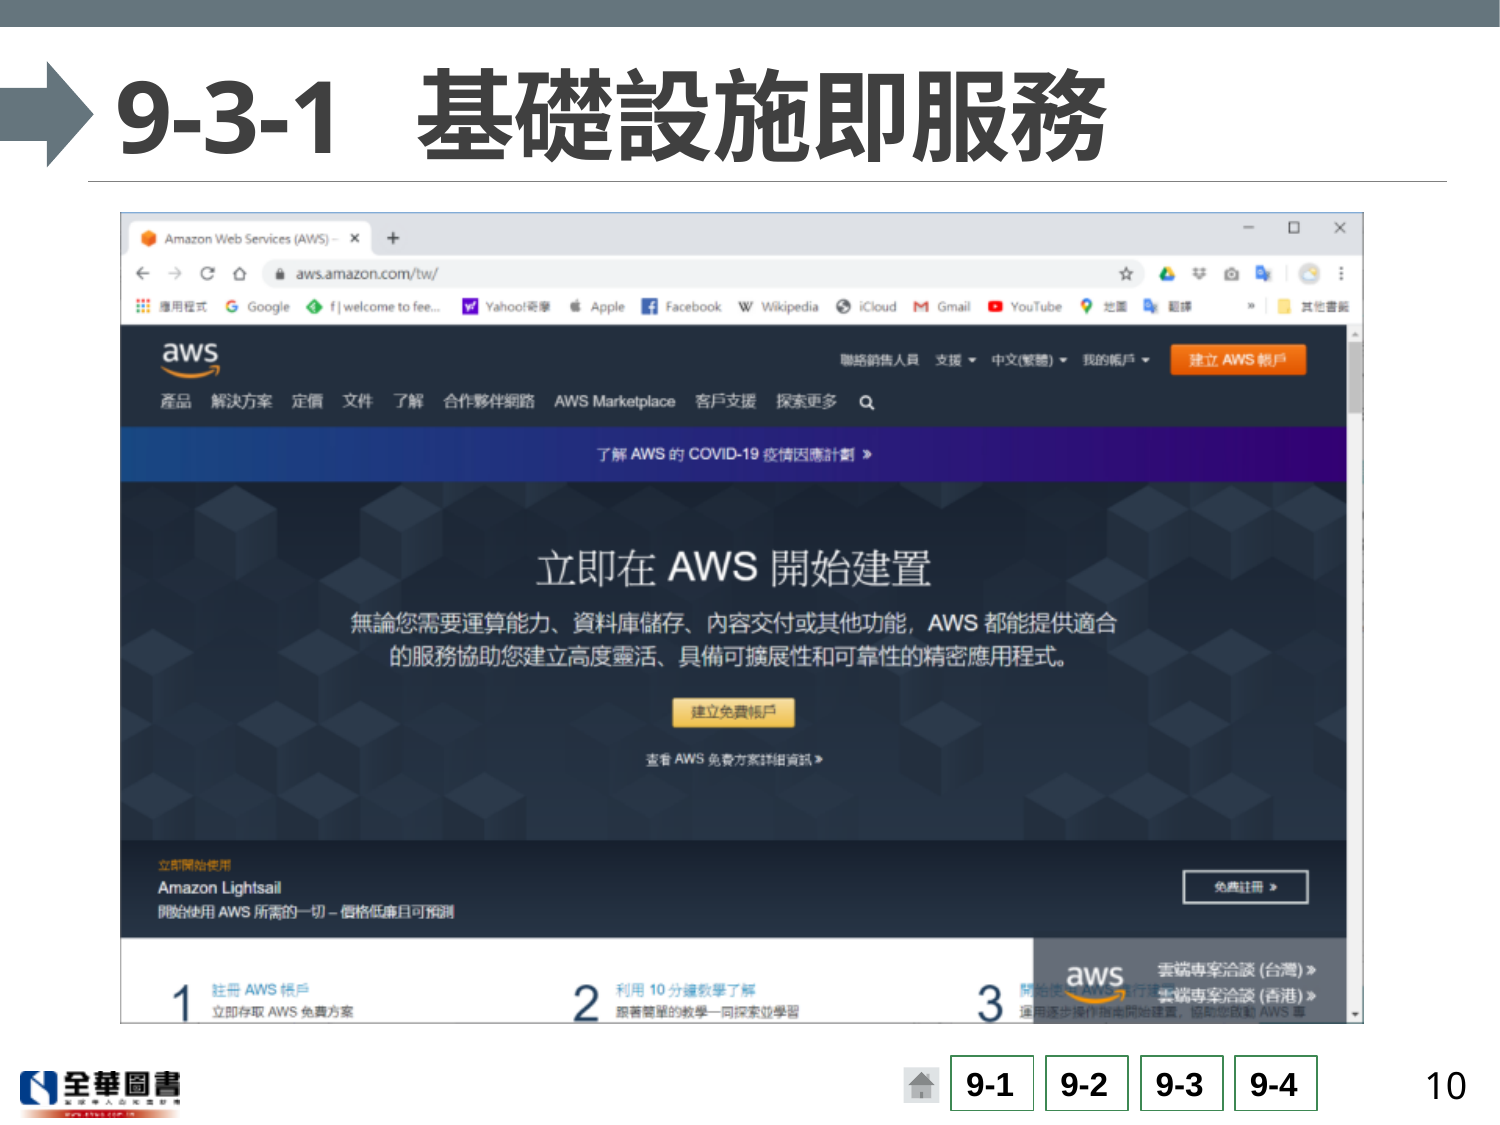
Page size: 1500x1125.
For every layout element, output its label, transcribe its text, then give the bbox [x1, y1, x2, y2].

title 9-3-1 基礎設施即服務 [100, 47, 1447, 182]
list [120, 212, 1365, 1024]
picture [20, 1071, 180, 1118]
slide_number 10 [1320, 1057, 1483, 1118]
